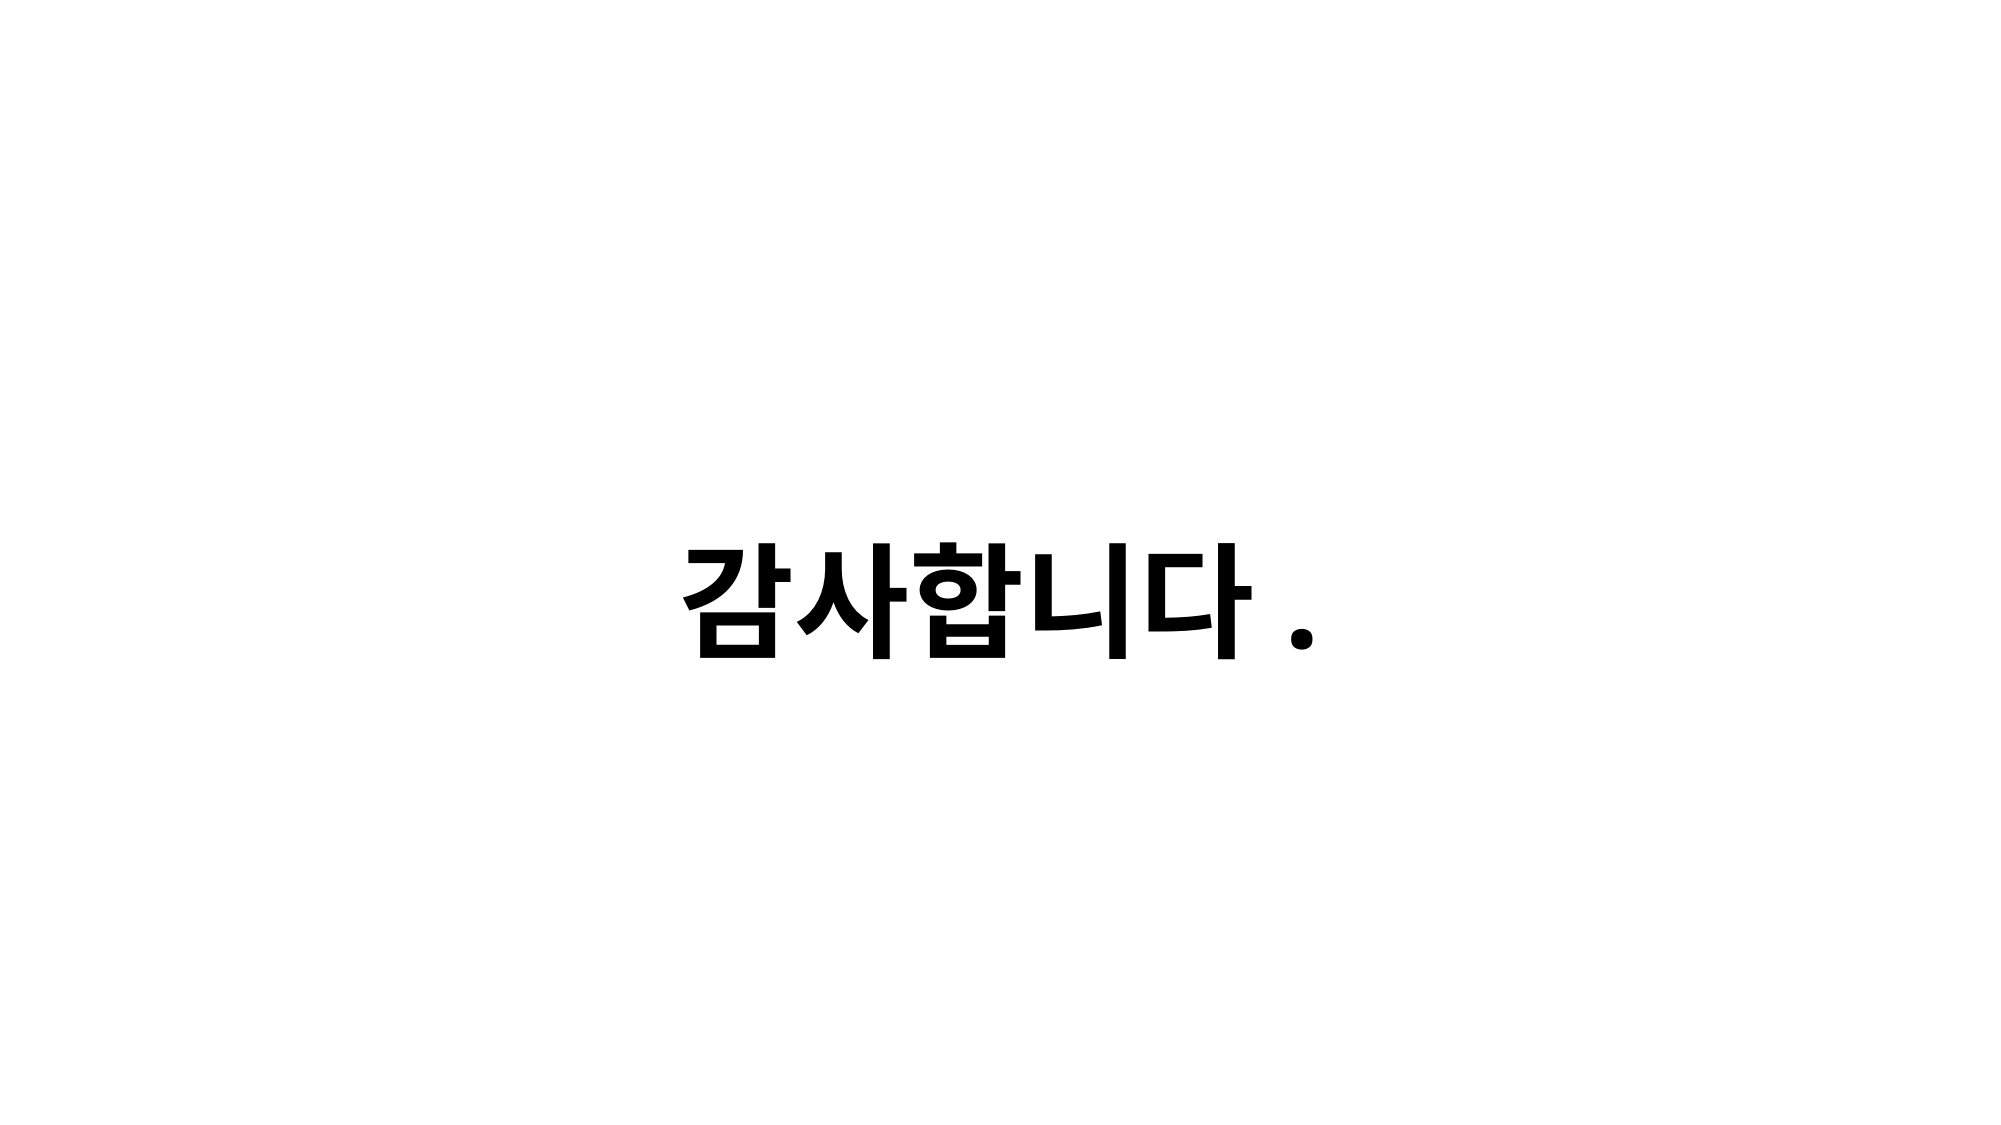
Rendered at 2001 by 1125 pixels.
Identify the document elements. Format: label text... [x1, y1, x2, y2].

text_box 감사합니다. [364, 486, 1636, 636]
